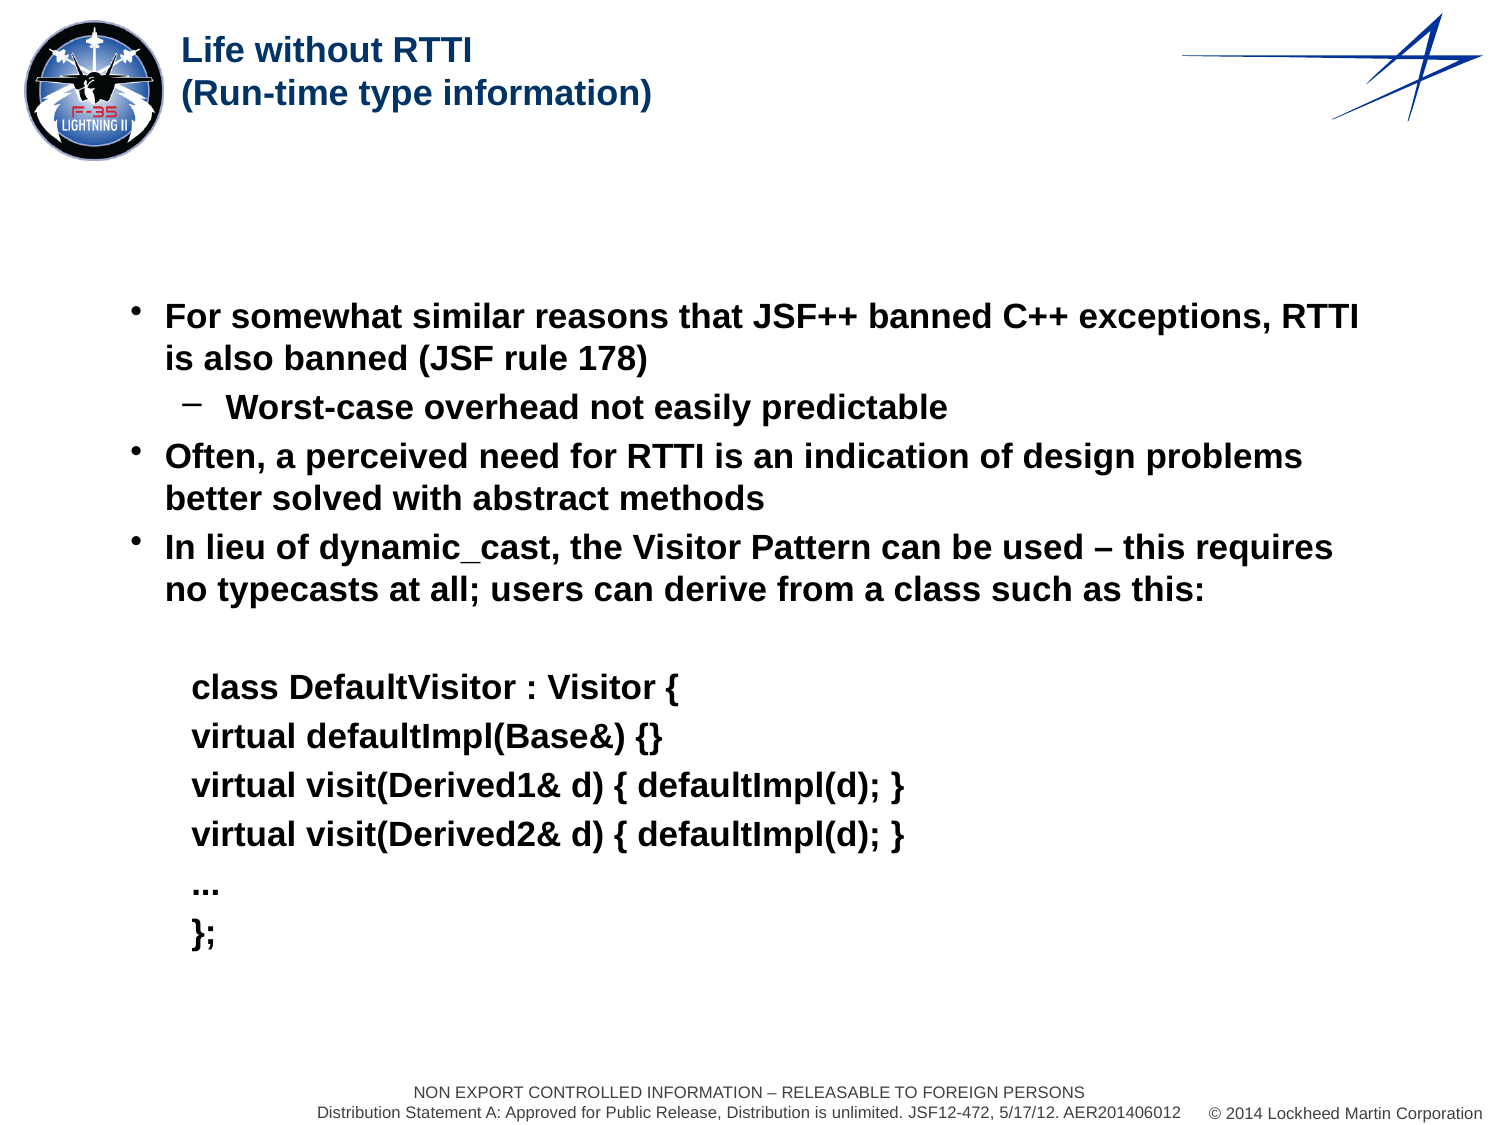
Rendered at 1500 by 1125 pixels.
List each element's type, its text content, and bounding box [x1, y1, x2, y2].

list For somewhat similar reasons that JSF++ banned C++ exceptions, RTTI is also banned (JSF rule 178) Worst-case overhead not easily predictable Often, a perceived need for RTTI is an indication of design problems better solved with abstract methods In lieu of dynamic_cast, the Visitor Pattern can be used – this requires no typecasts at all; users can derive from a class such as this: class DefaultVisitor : Visitor { virtual defaultImpl(Base&) {} virtual visit(Derived1& d) { defaultImpl(d); } virtual visit(Derived2& d) { defaultImpl(d); } ... }; [129, 293, 1370, 960]
picture [24, 20, 164, 161]
title Life without RTTI (Run-time type information) [180, 25, 1381, 115]
